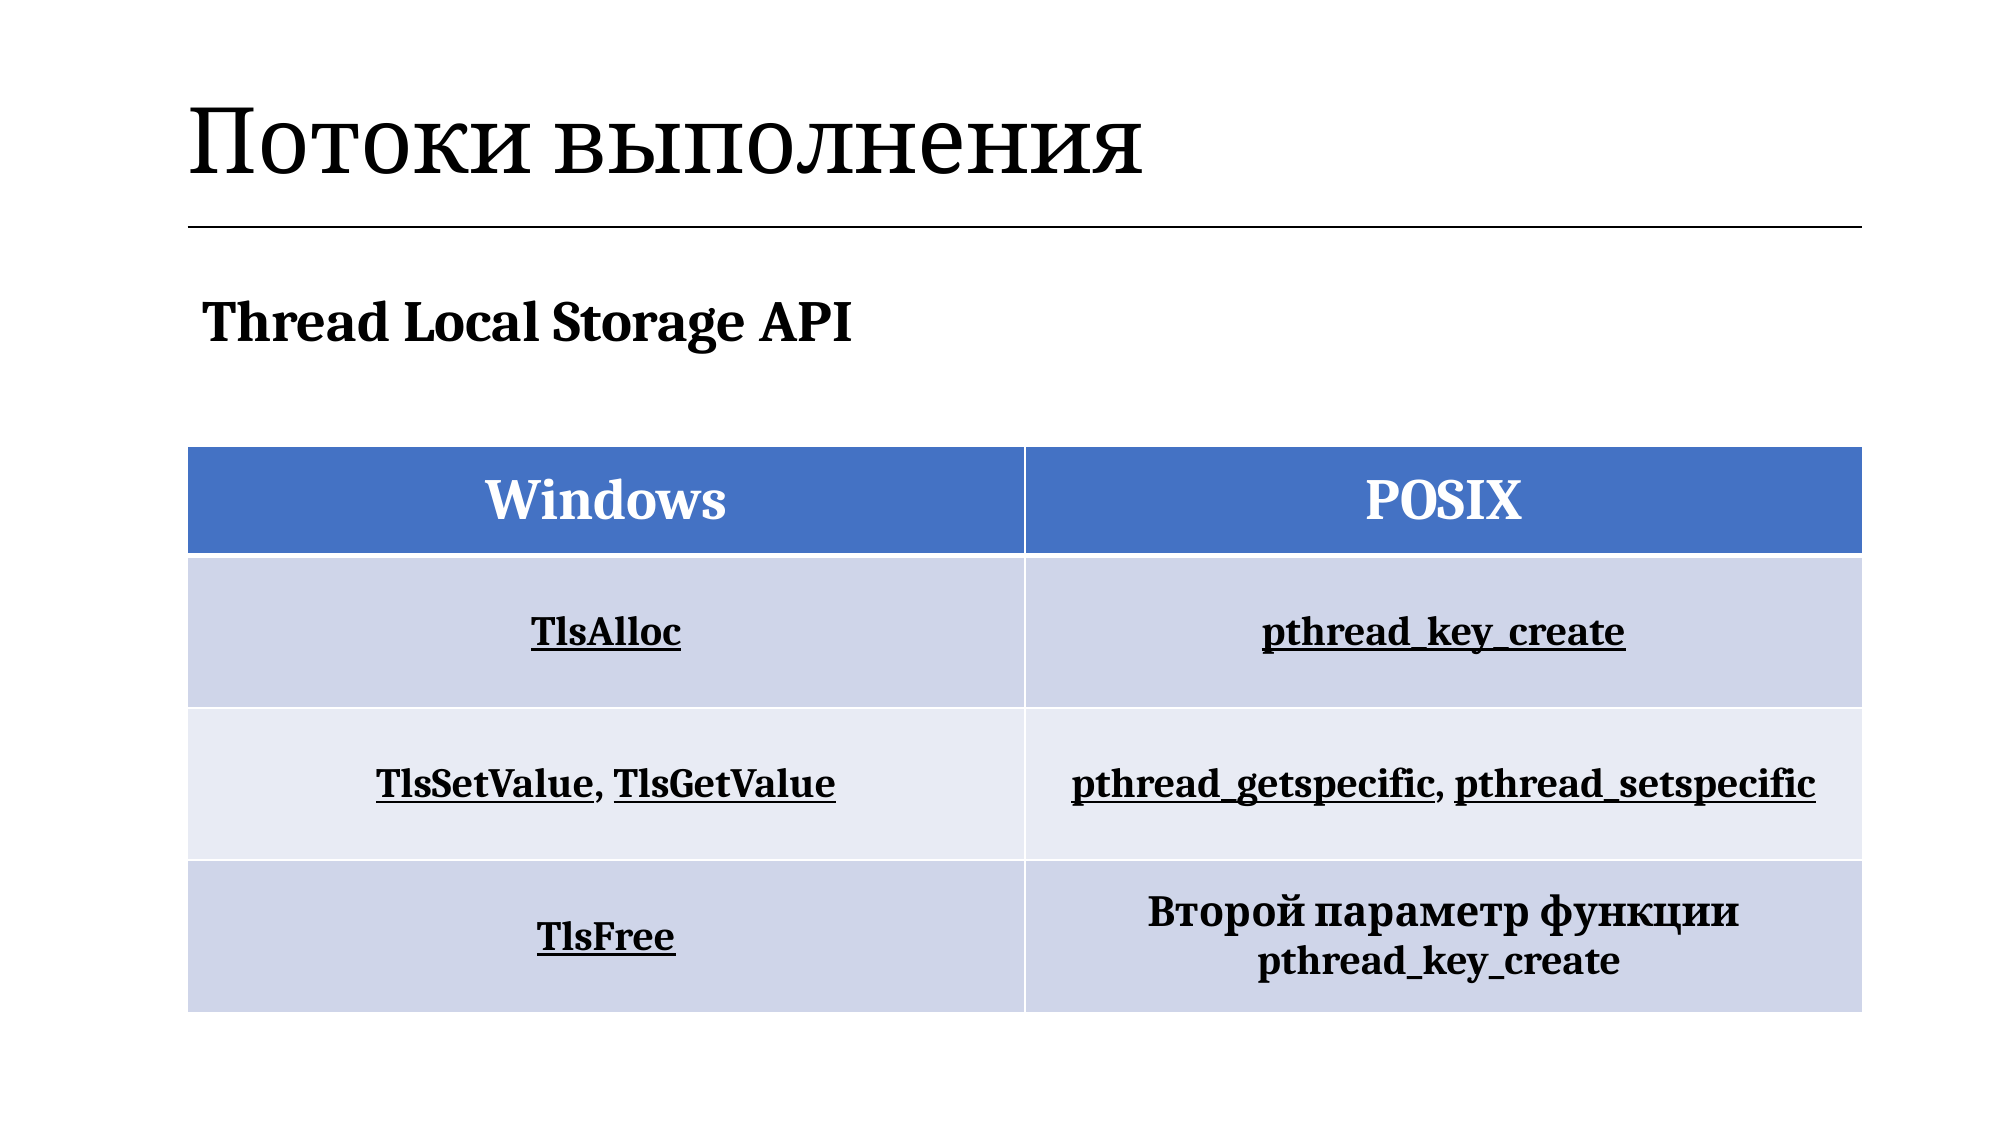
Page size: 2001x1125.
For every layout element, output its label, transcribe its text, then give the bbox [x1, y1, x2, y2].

text_box Thread Local Storage API [187, 275, 1188, 361]
table_header POSIX [1026, 447, 1862, 553]
table_cell TlsAlloc [188, 558, 1024, 707]
table_cell Второй параметр функции pthread_key_create [1026, 861, 1862, 1012]
table_header Потоки выполнения [188, 60, 1862, 226]
table_cell pthread_key_create [1026, 558, 1862, 707]
table_cell TlsFree [188, 861, 1024, 1012]
table_cell TlsSetValue, TlsGetValue [188, 709, 1024, 859]
table_cell pthread_getspecific, pthread_setspecific [1026, 709, 1862, 859]
table_header Windows [188, 447, 1024, 553]
